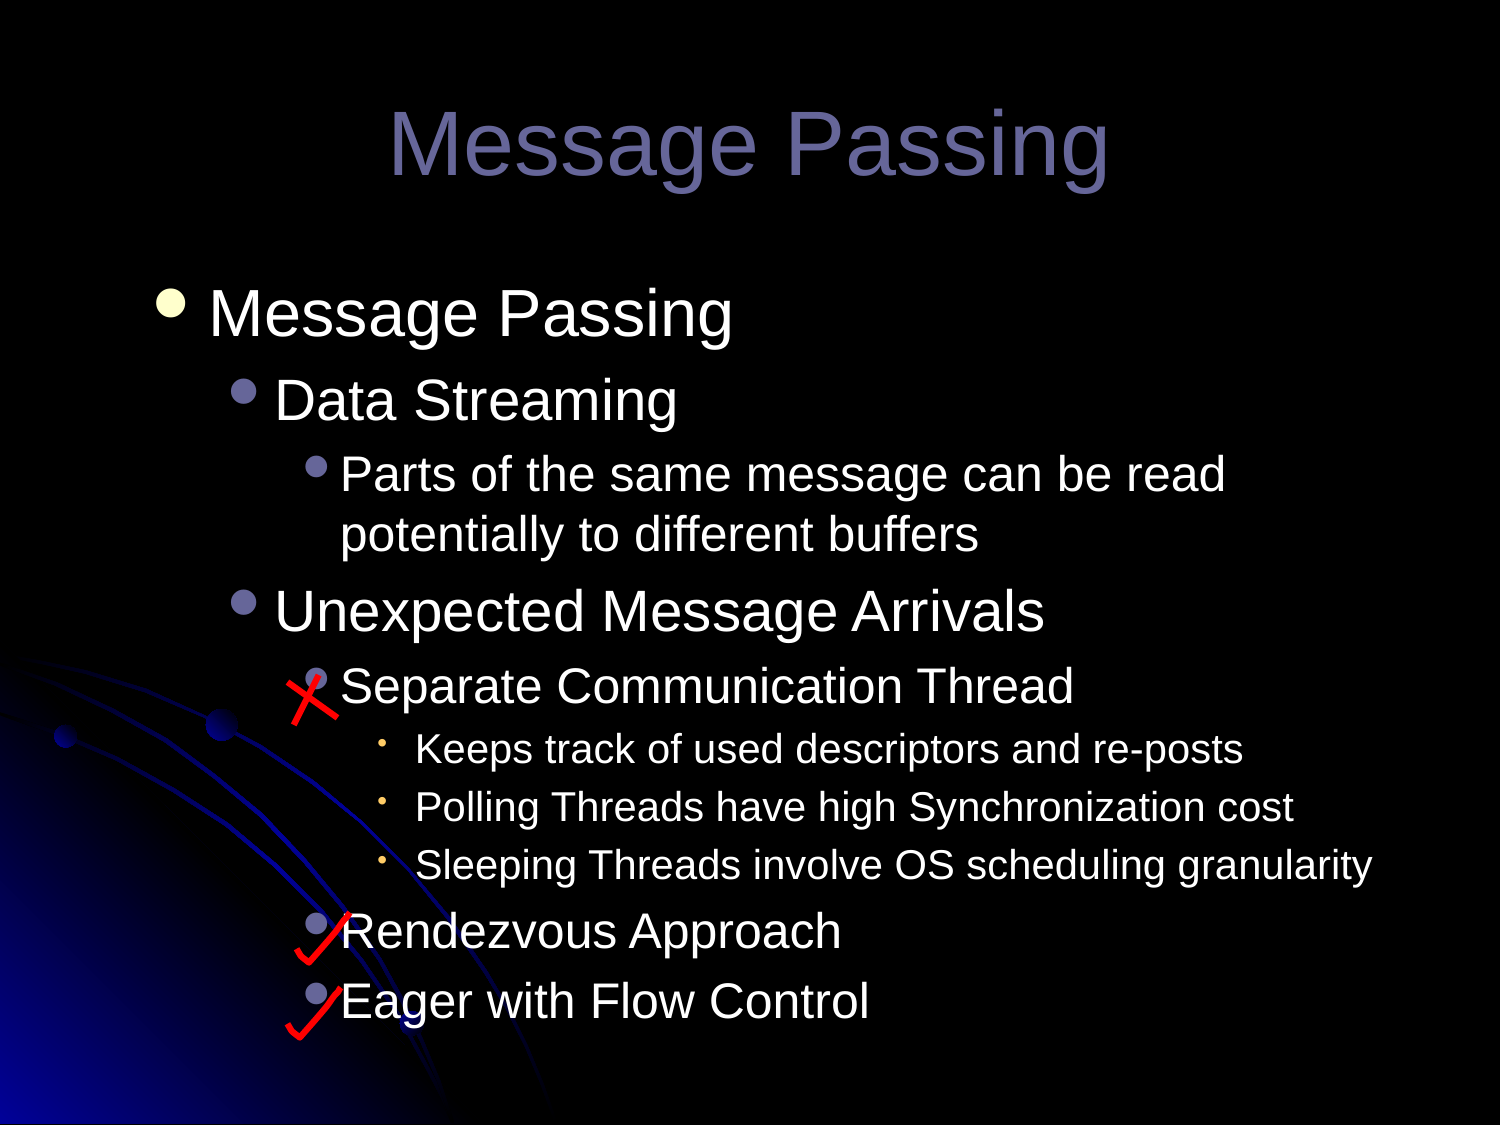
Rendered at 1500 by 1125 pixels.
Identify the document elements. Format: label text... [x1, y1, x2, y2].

list Message Passing Data Streaming Parts of the same message can be read potentially to different buffers Unexpected Message Arrivals Separate Communication Thread Keeps track of used descriptors and re-posts Polling Threads have high Synchronization cost Sleeping Threads involve OS scheduling granularity Rendezvous Approach Eager with Flow Control [137, 262, 1413, 1075]
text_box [287, 674, 338, 726]
text_box [287, 987, 341, 1038]
title Message Passing [75, 45, 1425, 233]
text_box [296, 912, 350, 963]
